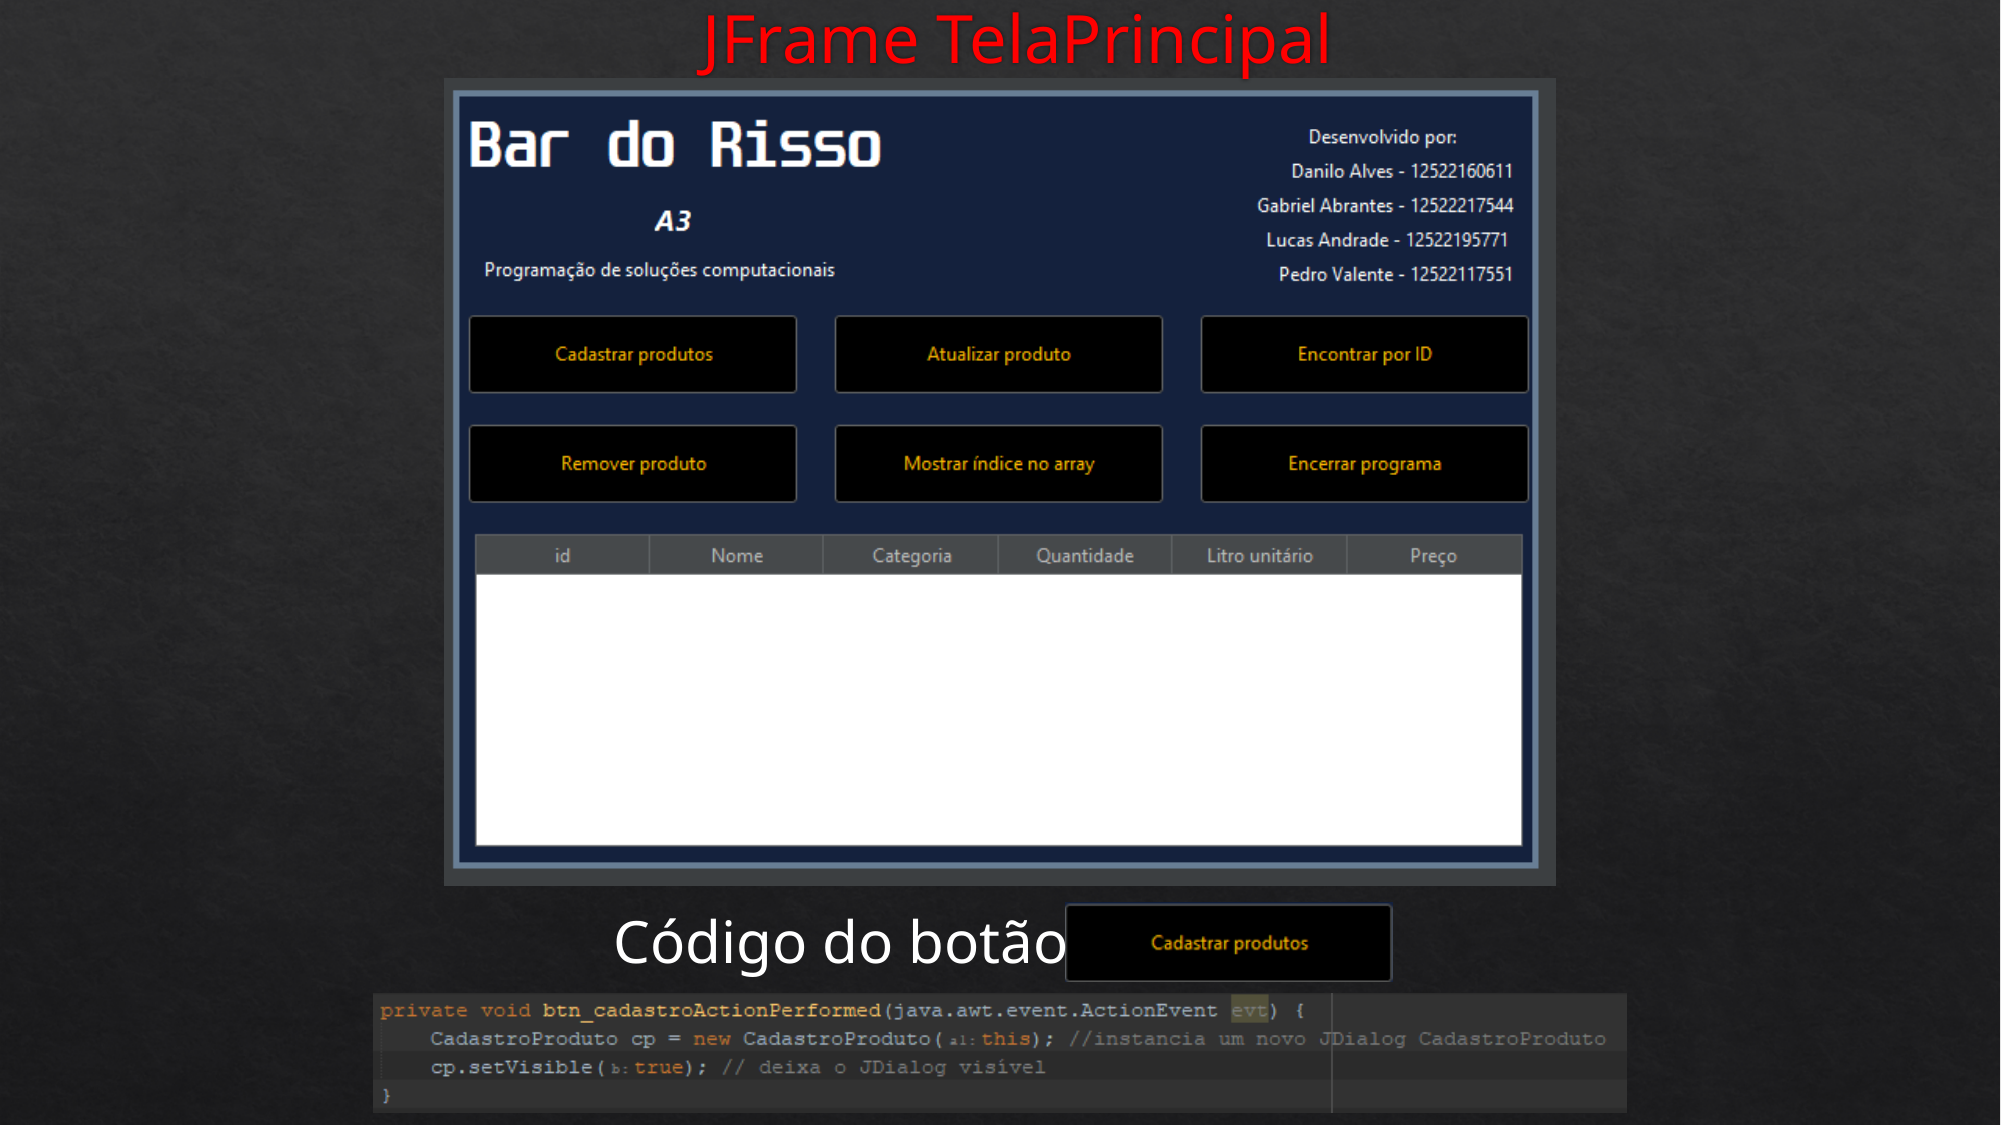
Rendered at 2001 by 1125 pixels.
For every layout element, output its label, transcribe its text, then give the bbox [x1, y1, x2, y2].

picture [373, 993, 1627, 1113]
picture [1064, 902, 1393, 983]
text_box JFrame TelaPrincipal [498, 6, 1539, 68]
text_box Código do botão [599, 898, 1063, 983]
picture [444, 77, 1556, 887]
